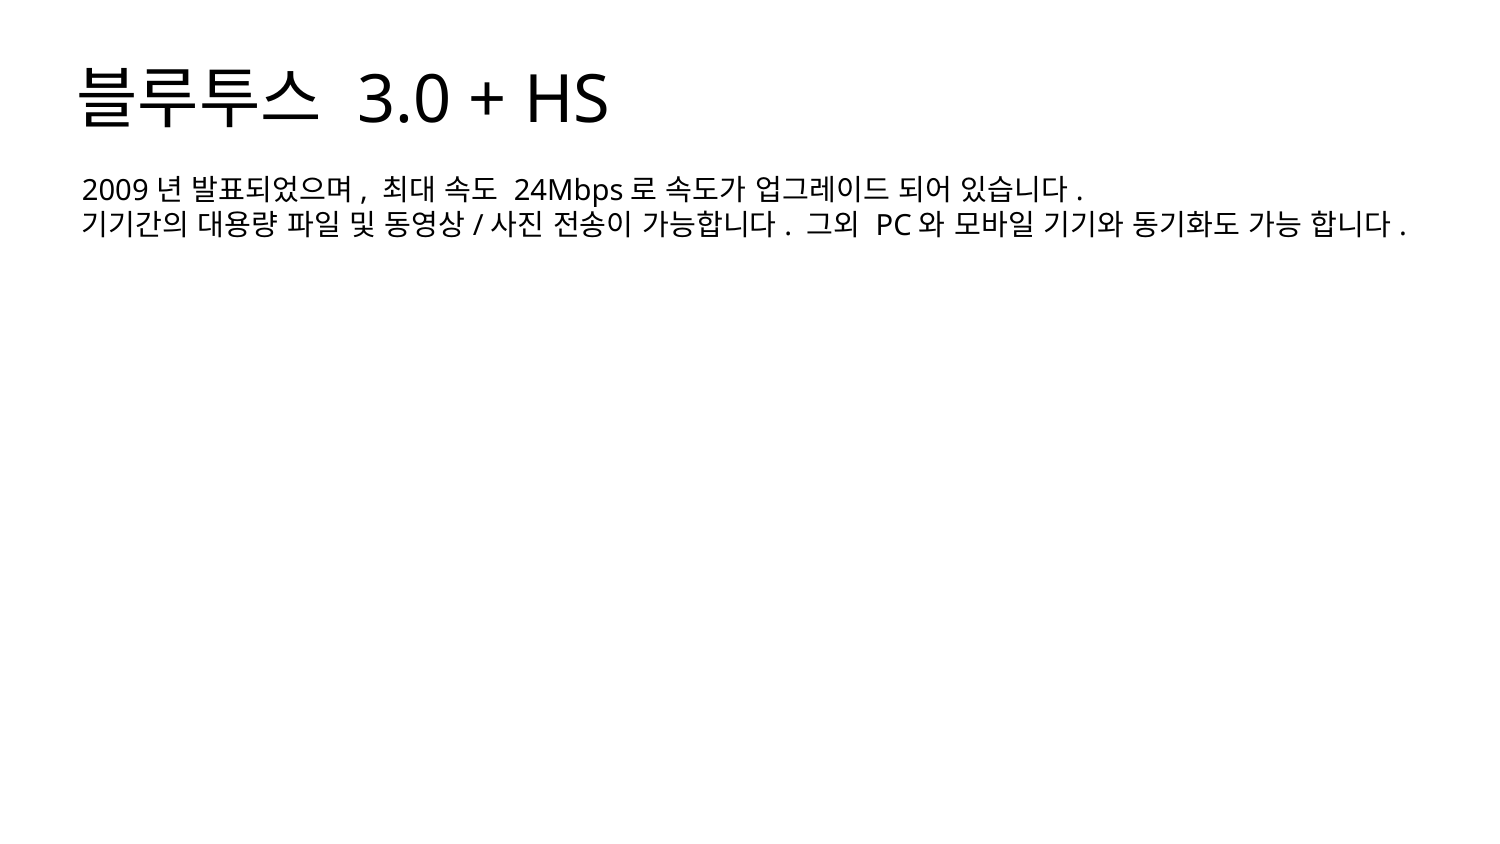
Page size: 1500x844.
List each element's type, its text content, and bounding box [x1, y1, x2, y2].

text_box 블루투스 3.0 + HS [61, 48, 1304, 143]
text_box 2009년 발표되었으며, 최대 속도 24Mbps로 속도가 업그레이드 되어 있습니다. 기기간의 대용량 파일 및 동영상/사진 전송이 가능합니다. 그외 PC와 모바일 기기와 동기화도 가능 합니다. [67, 164, 1456, 249]
